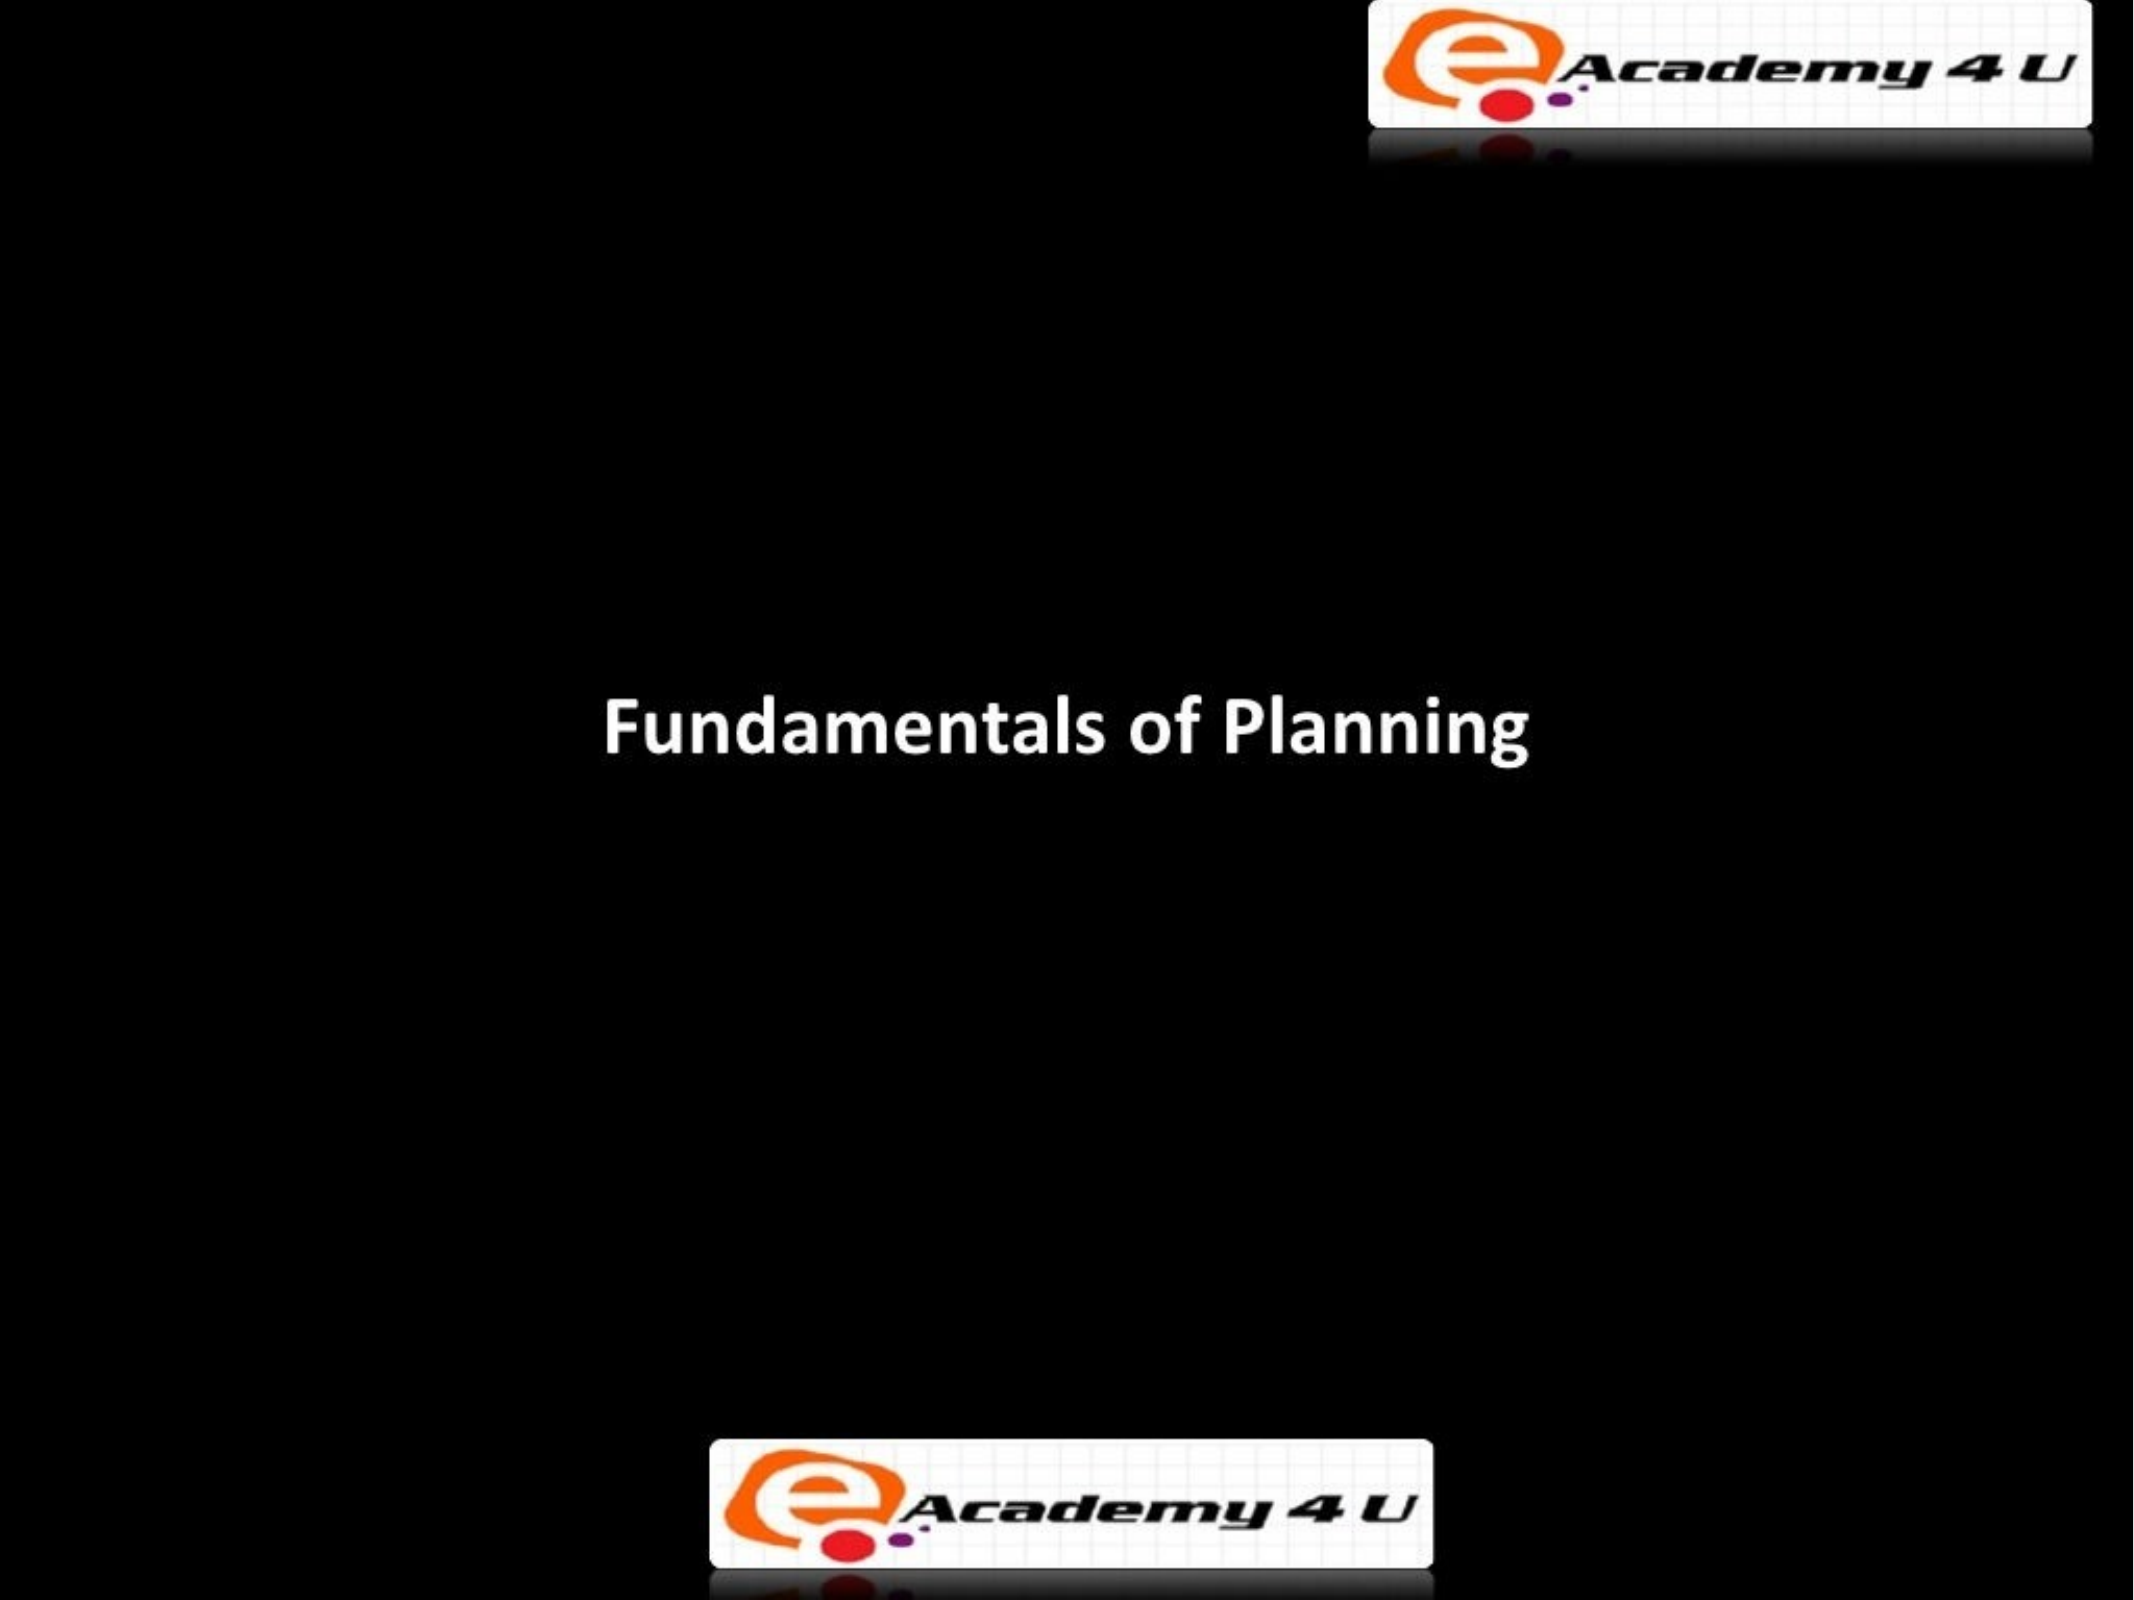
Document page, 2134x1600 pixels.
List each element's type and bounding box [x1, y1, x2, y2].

text_box [0, 0, 2134, 1600]
